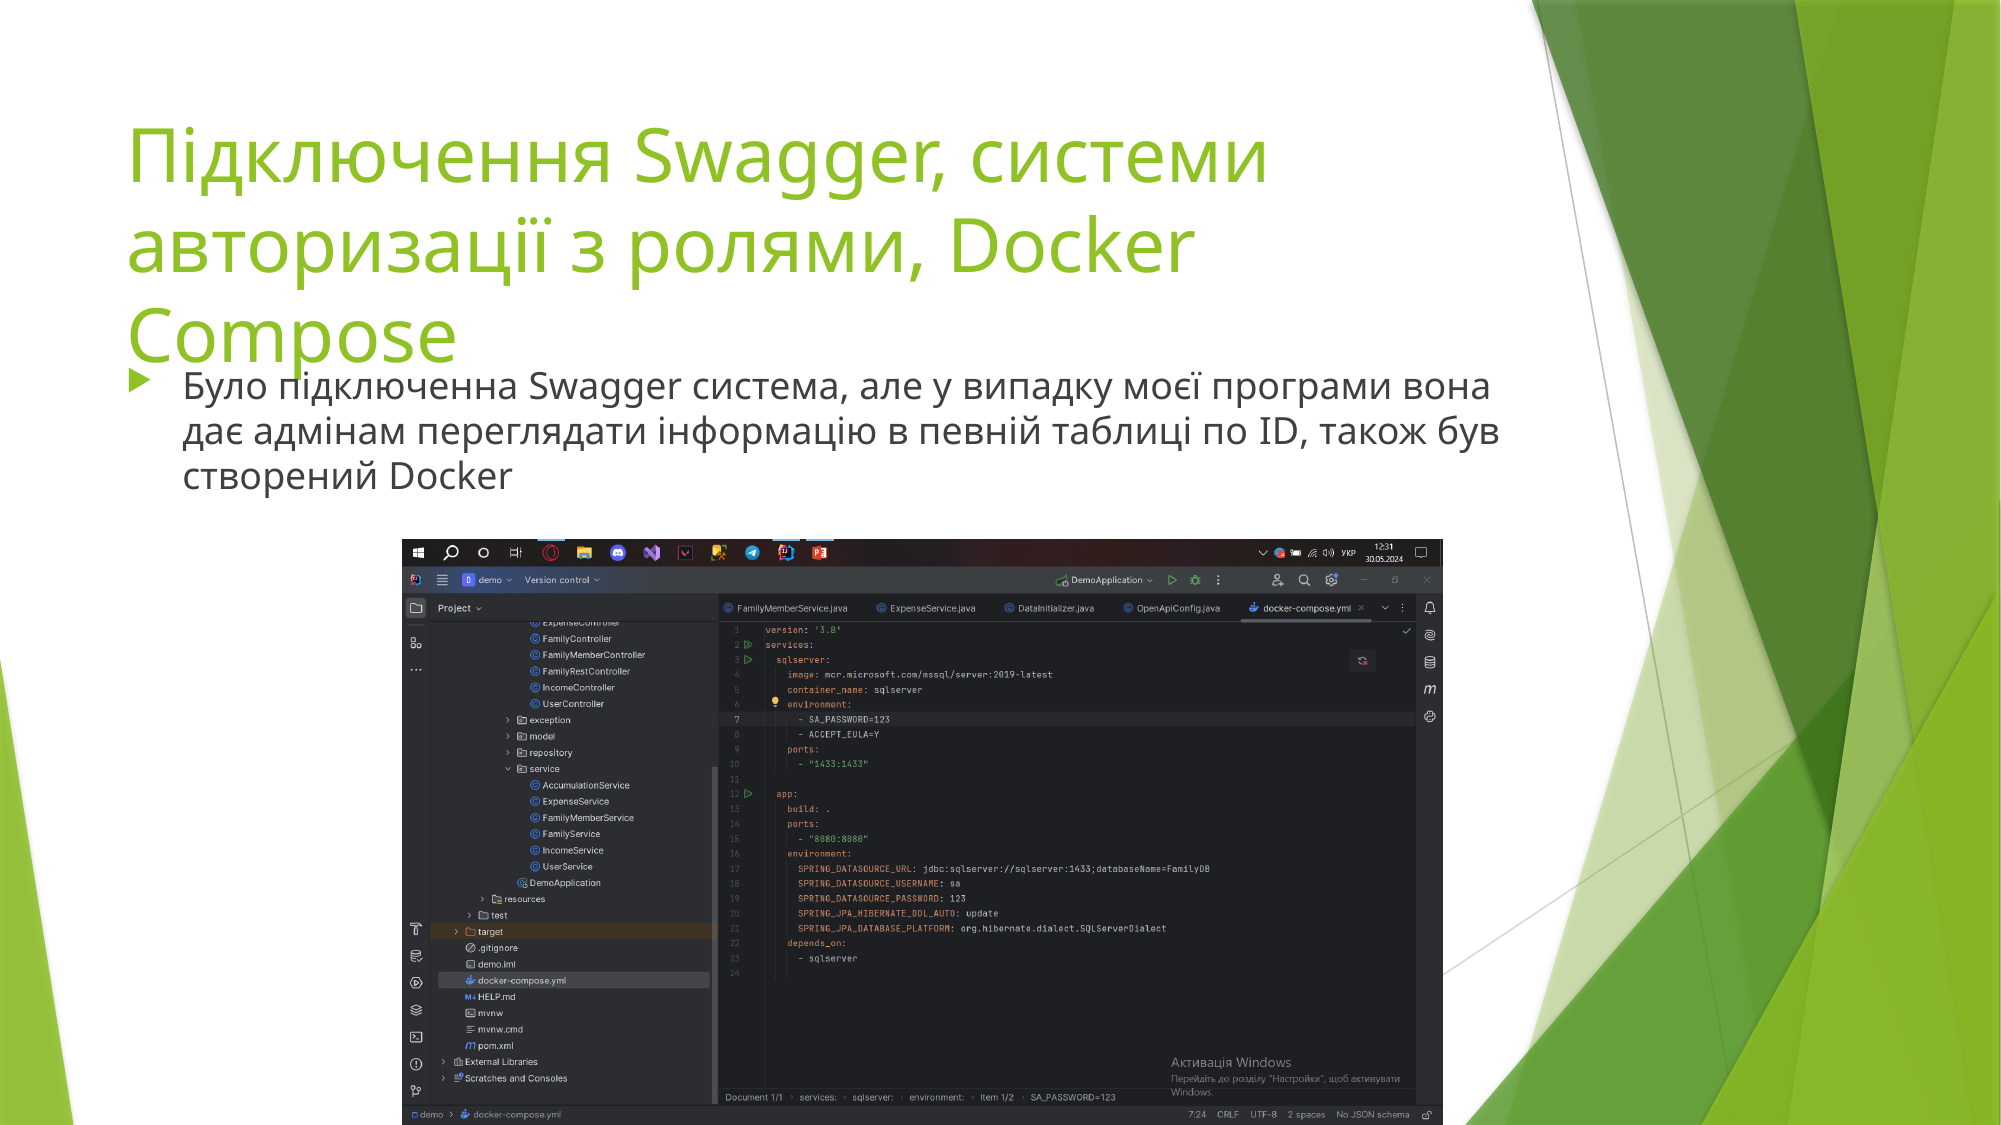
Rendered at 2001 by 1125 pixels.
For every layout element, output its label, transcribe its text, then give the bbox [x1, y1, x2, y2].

picture [401, 539, 1444, 1125]
list Було підключенна Swagger система, але у випадку моєї програми вона дає адмінам переглядати інформацію в певній таблиці по ID, також був створений Docker [111, 354, 1522, 992]
title Підключення Swagger, системи авторизації з ролями, Docker Compose [111, 99, 1522, 317]
